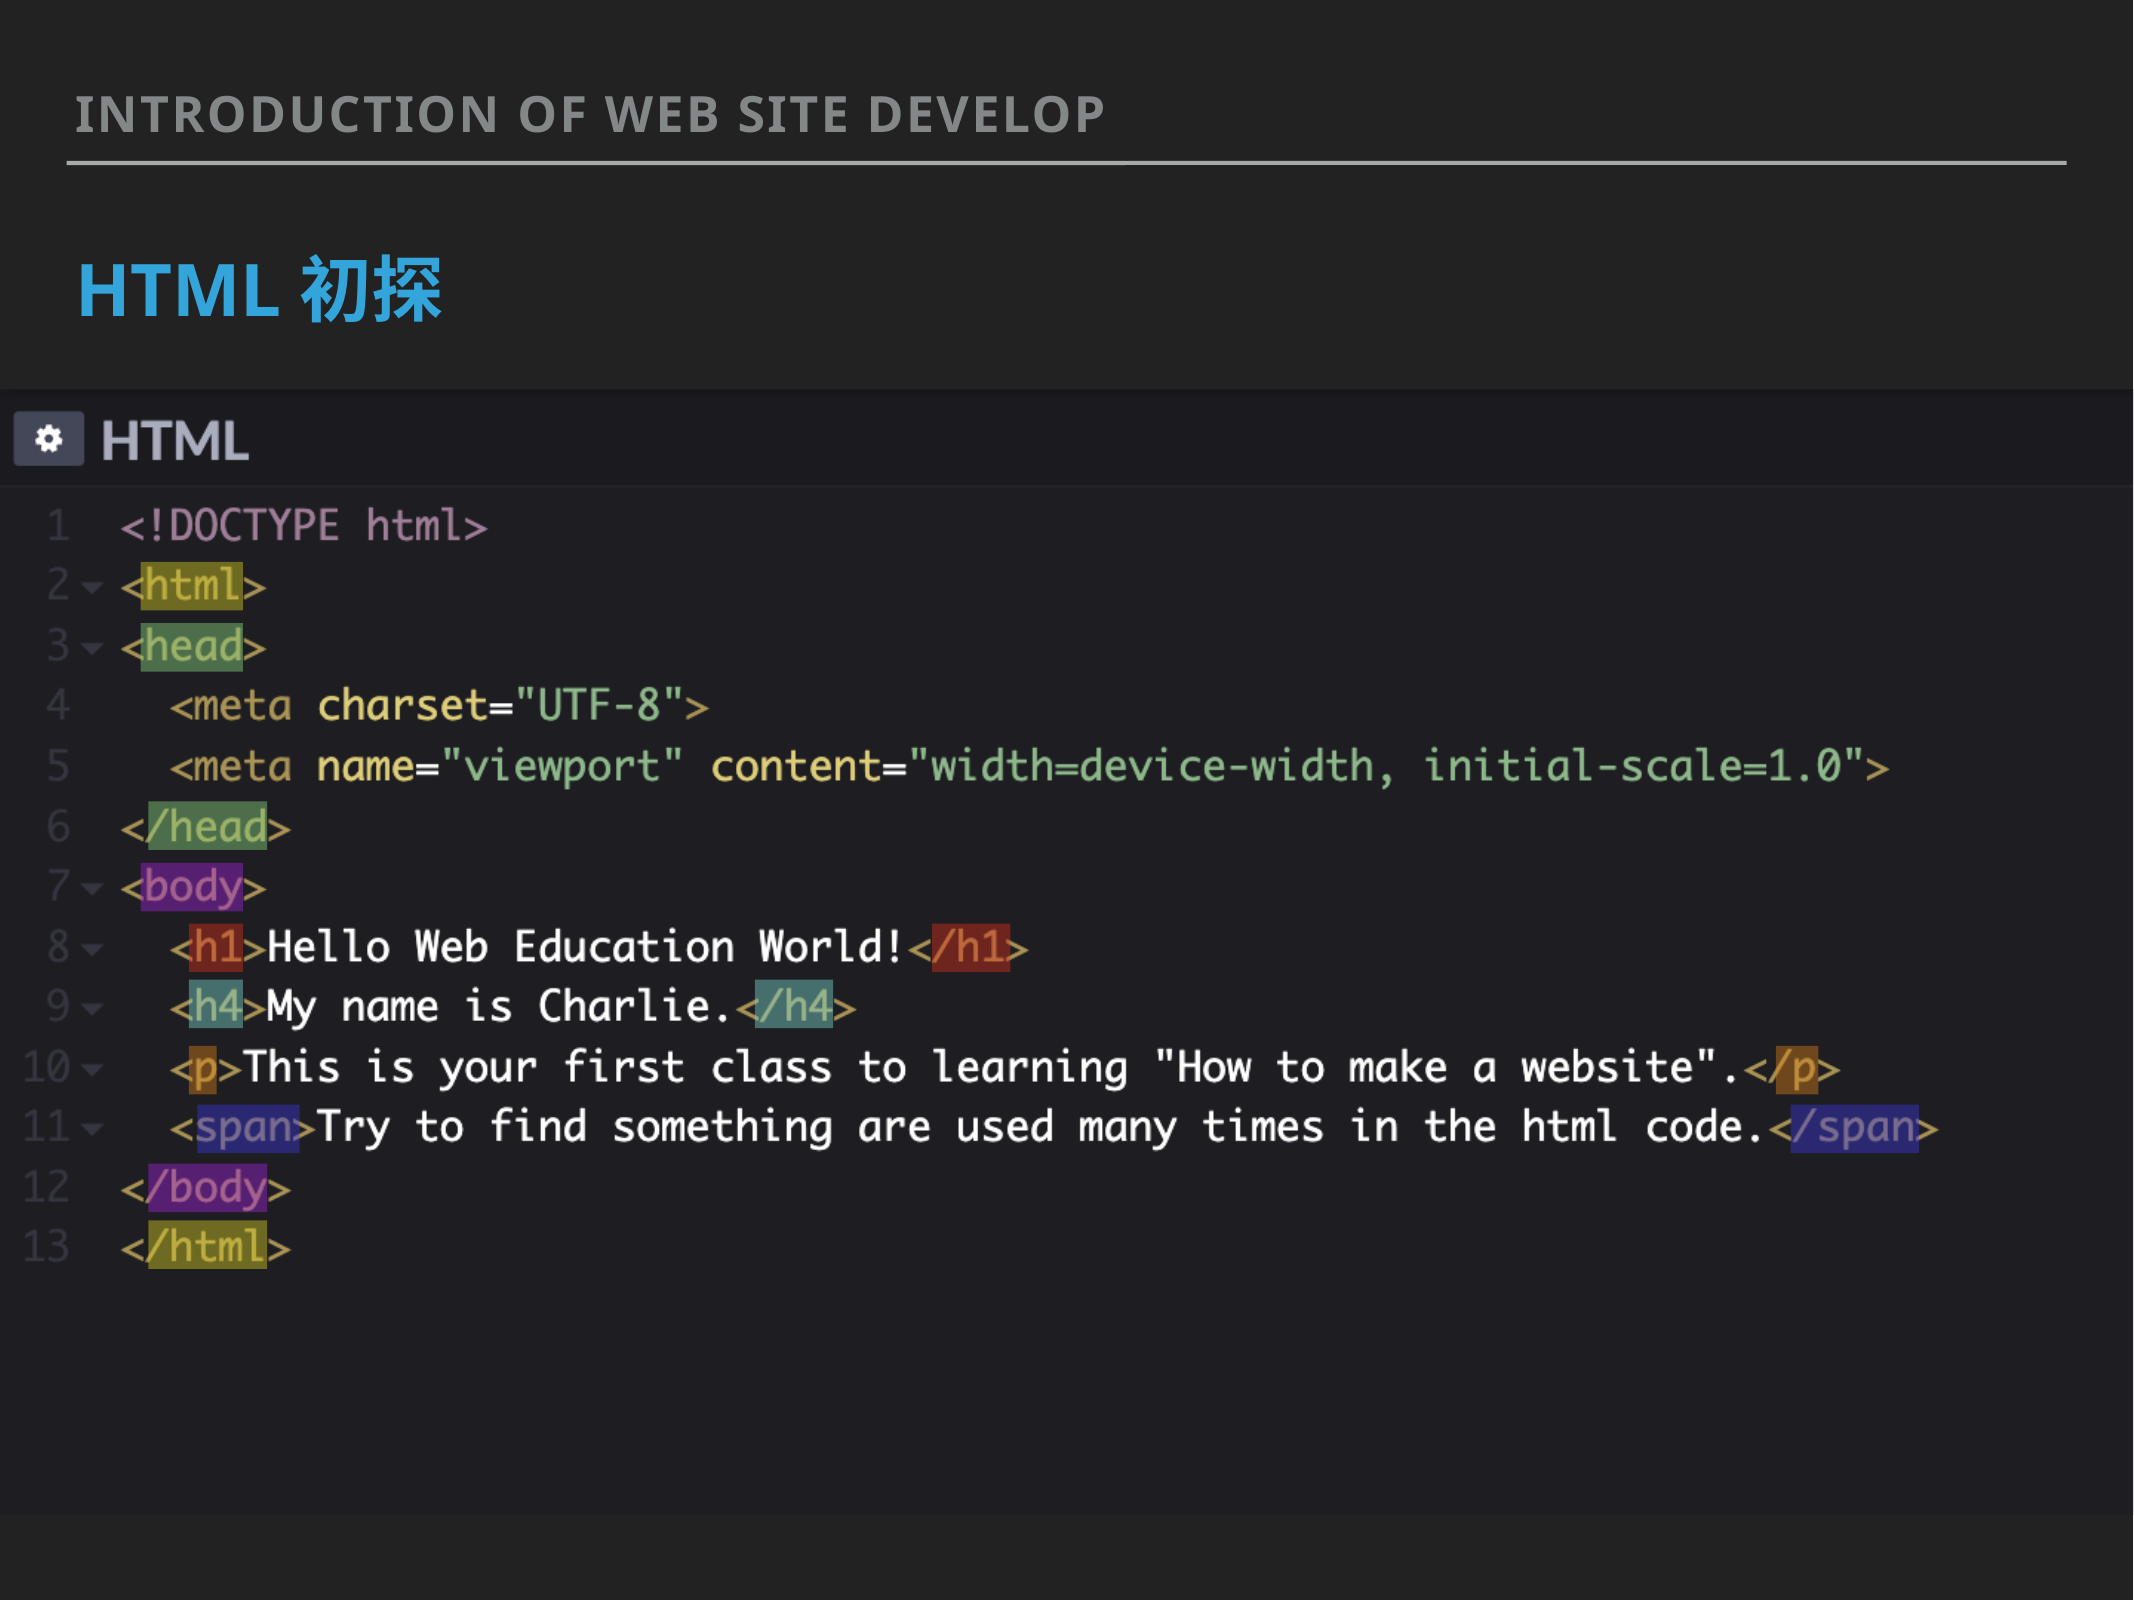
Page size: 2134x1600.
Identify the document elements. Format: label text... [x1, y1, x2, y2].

list Introduction of web site develop [66, 74, 1901, 151]
picture [0, 389, 2134, 1515]
title html初探 [66, 251, 2068, 372]
